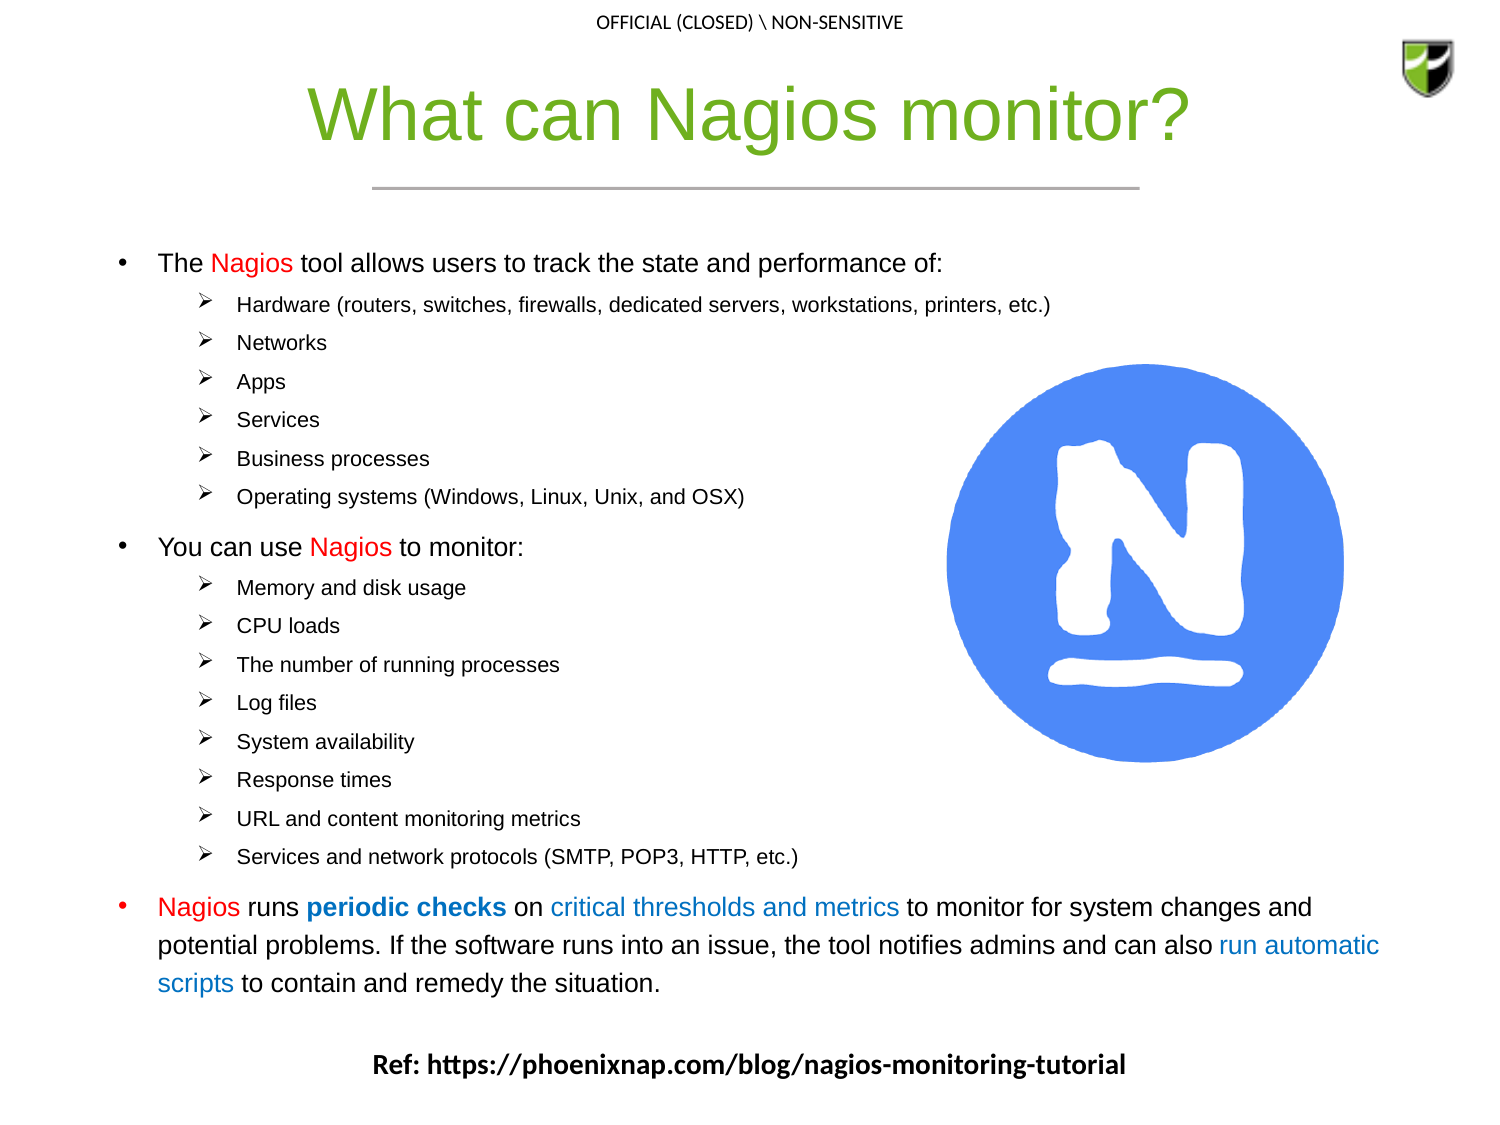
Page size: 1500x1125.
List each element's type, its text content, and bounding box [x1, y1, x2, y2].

picture [941, 359, 1348, 766]
title What can Nagios monitor? [103, 63, 1397, 168]
list The Nagios tool allows users to track the state and performance of: Hardware (routers, switches, firewalls, dedicated servers, workstations, printers, etc.) Networks Apps Services Business processes Operating systems (Windows, Linux, Unix, and OSX) You can use Nagios to monitor: Memory and disk usage CPU loads The number of running processes Log files System availability Response times URL and content monitoring metrics Services and network protocols (SMTP, POP3, HTTP, etc.) Nagios runs periodic checks on critical thresholds and metrics to monitor for system changes and potential problems. If the software runs into an issue, the tool notifies admins and can also run automatic scripts to contain and remedy the situation. [103, 232, 1397, 1010]
picture [1388, 27, 1472, 113]
text_box Ref: https://phoenixnap.com/blog/nagios-monitoring-tutorial [357, 1035, 1143, 1088]
